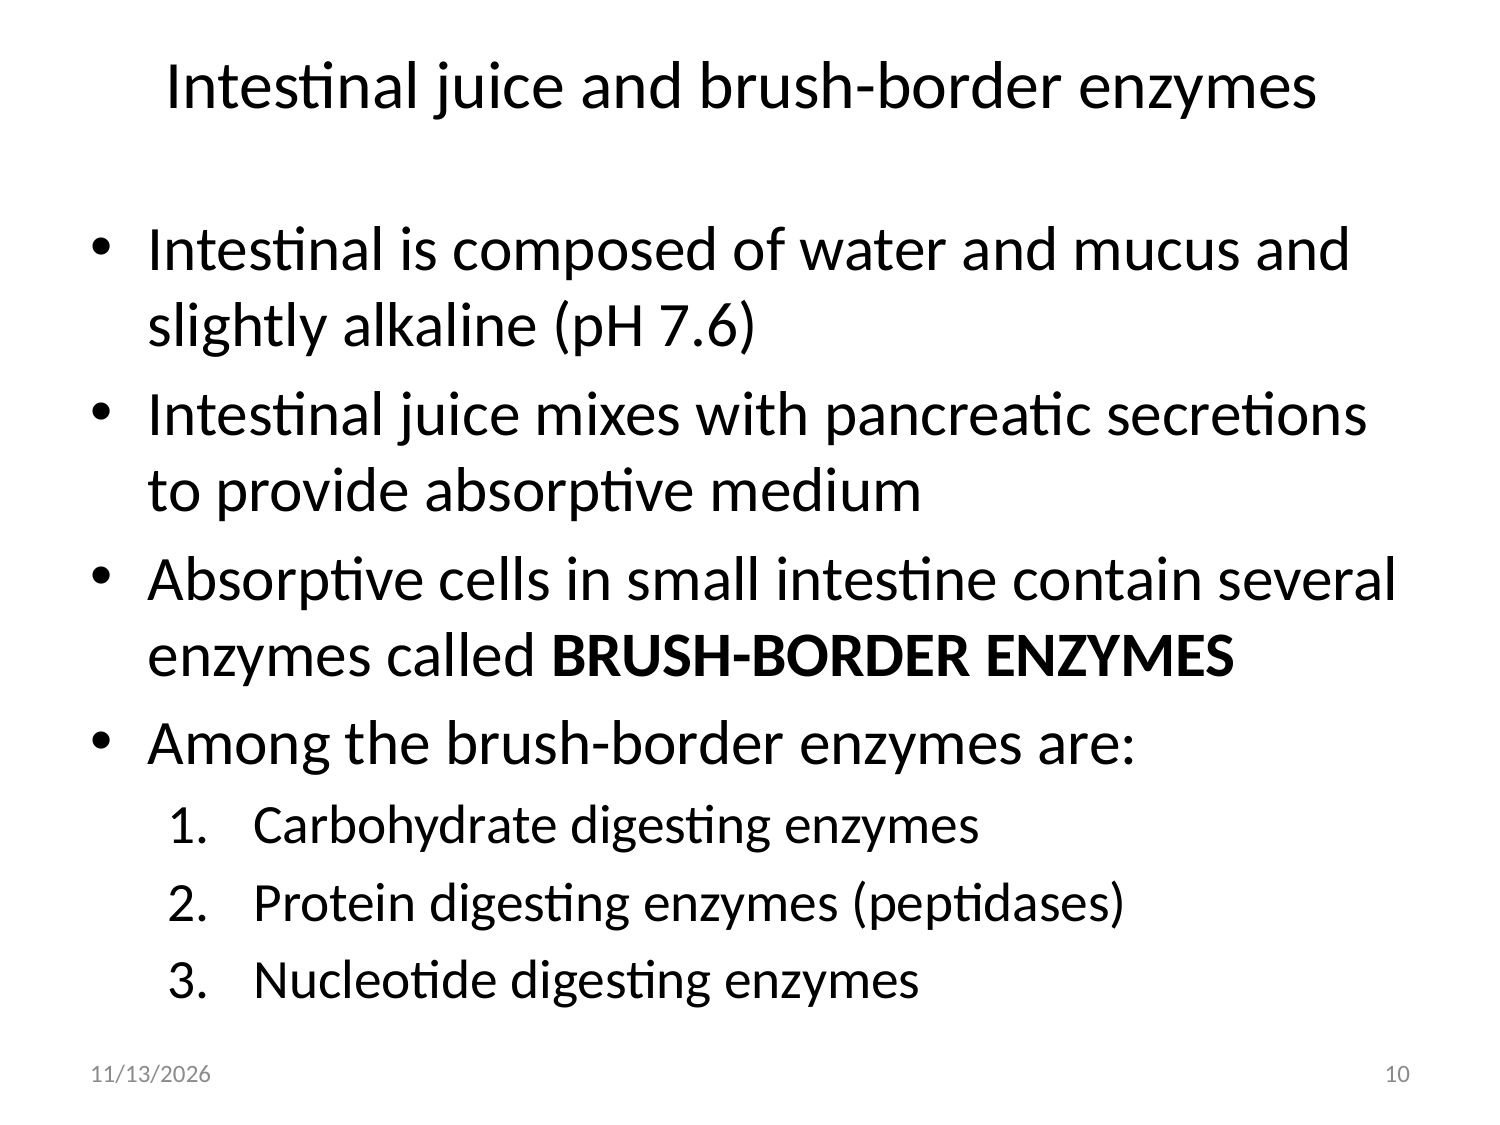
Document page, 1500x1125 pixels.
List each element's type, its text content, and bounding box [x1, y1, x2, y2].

slide_number 10 [1074, 1042, 1425, 1103]
title Intestinal juice and brush-border enzymes [75, 12, 1425, 150]
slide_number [75, 1042, 425, 1103]
list Intestinal is composed of water and mucus and slightly alkaline (pH 7.6) Intestinal juice mixes with pancreatic secretions to provide absorptive medium Absorptive cells in small intestine contain several enzymes called BRUSH-BORDER ENZYMES Among the brush-border enzymes are: Carbohydrate digesting enzymes Protein digesting enzymes (peptidases) Nucleotide digesting enzymes [75, 200, 1425, 1050]
